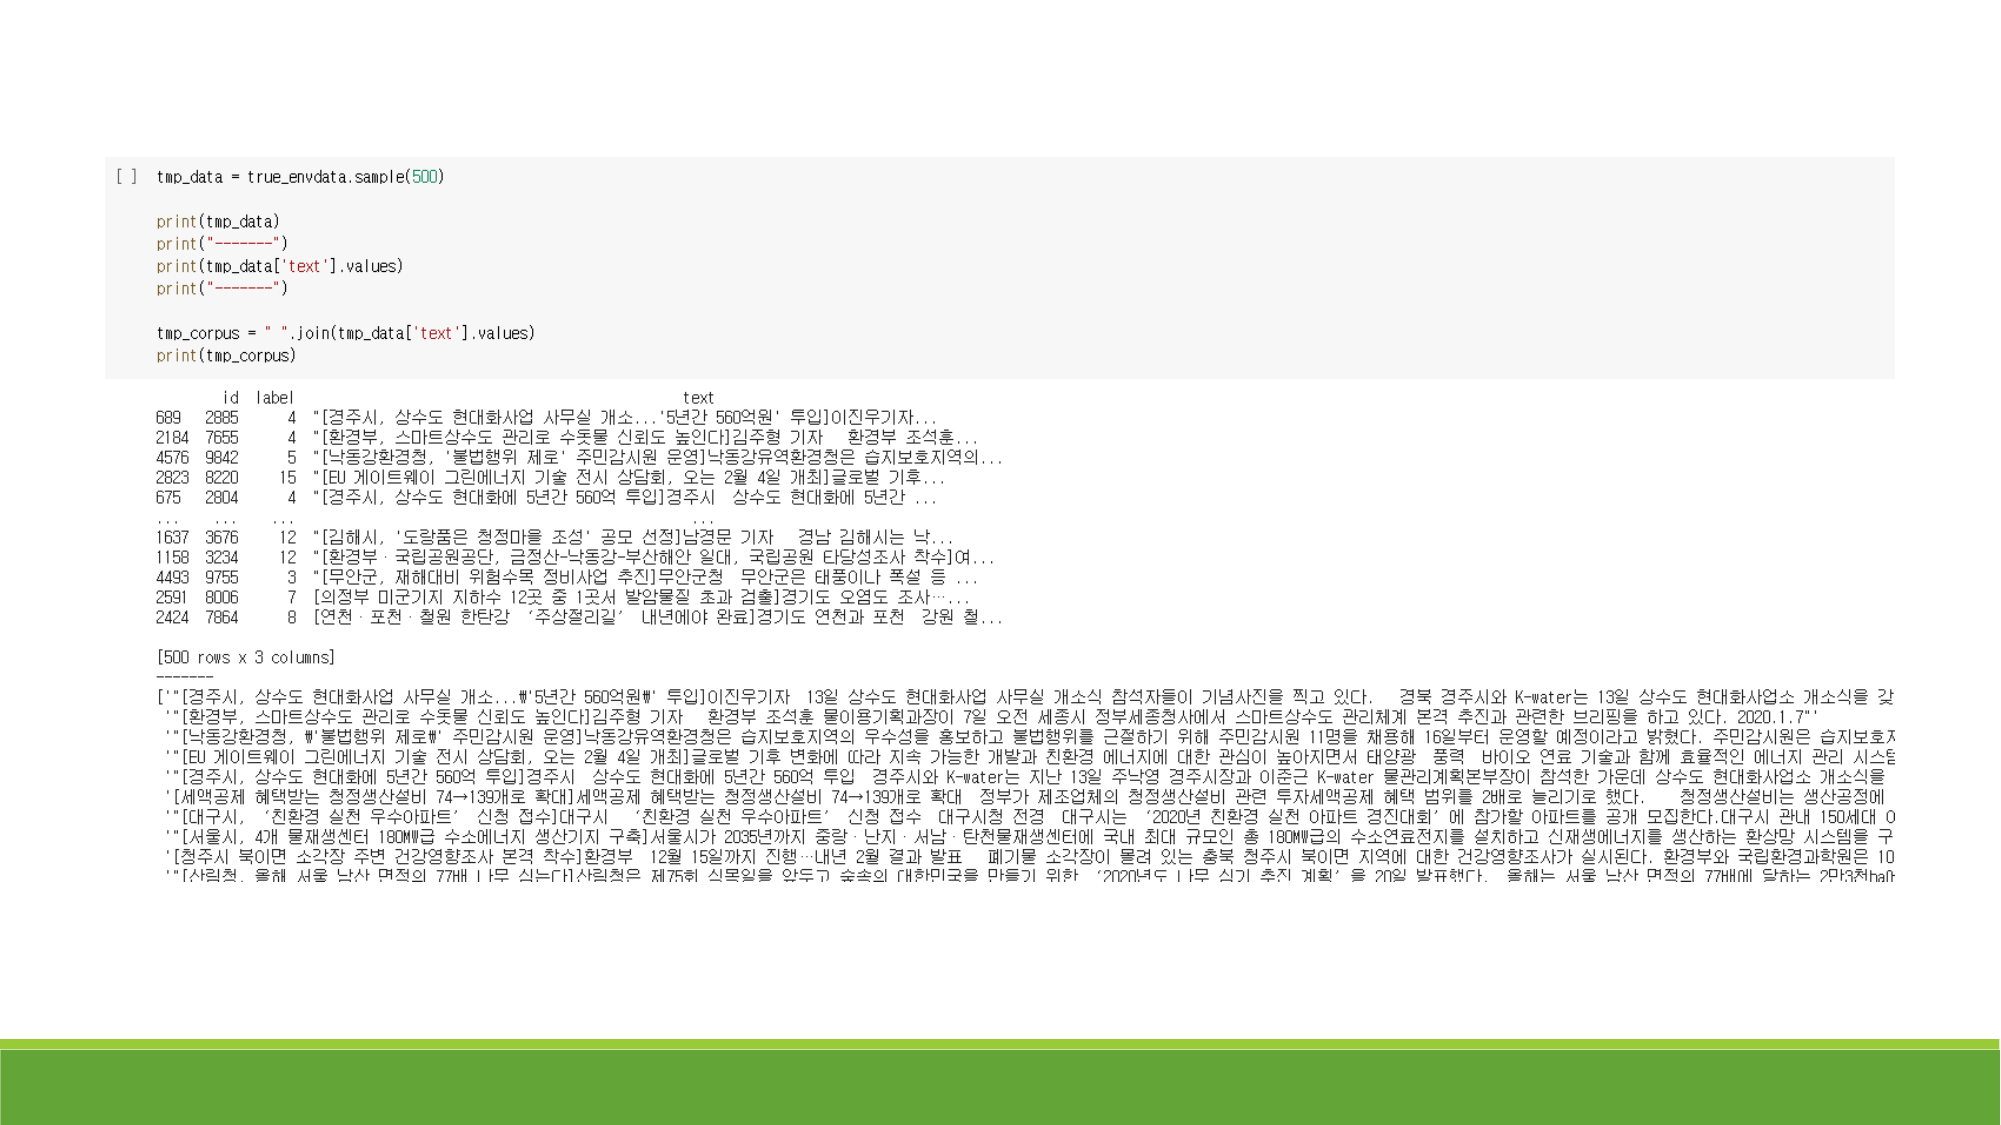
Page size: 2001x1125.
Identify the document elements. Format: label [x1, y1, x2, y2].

picture [104, 156, 1895, 883]
